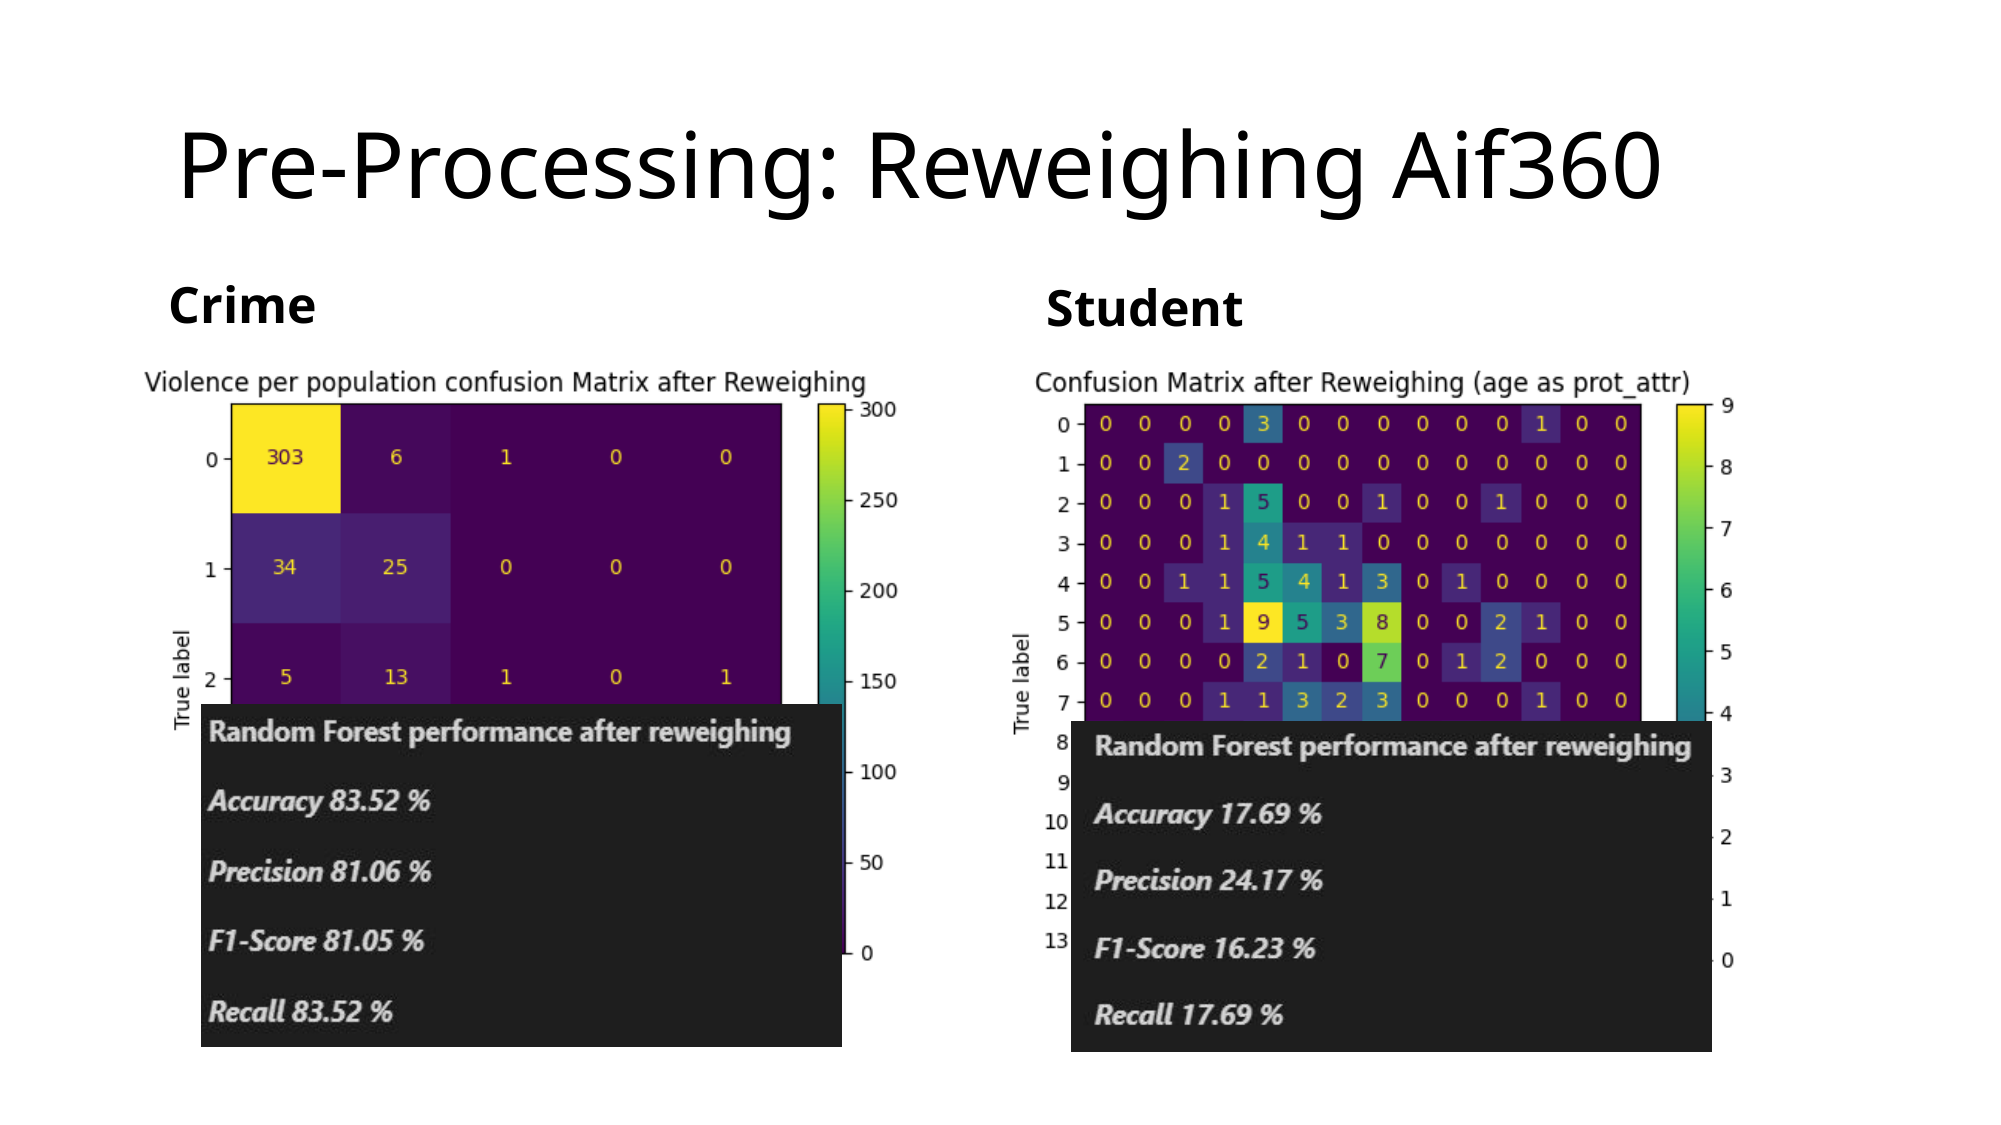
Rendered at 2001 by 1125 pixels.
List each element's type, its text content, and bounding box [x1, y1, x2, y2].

picture [999, 356, 1748, 1040]
picture [130, 356, 914, 1048]
list Student [1031, 209, 1882, 345]
list Crime [153, 206, 1000, 342]
title Pre-Processing: Reweighing Aif360 [137, 59, 1863, 278]
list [1070, 720, 1712, 1052]
